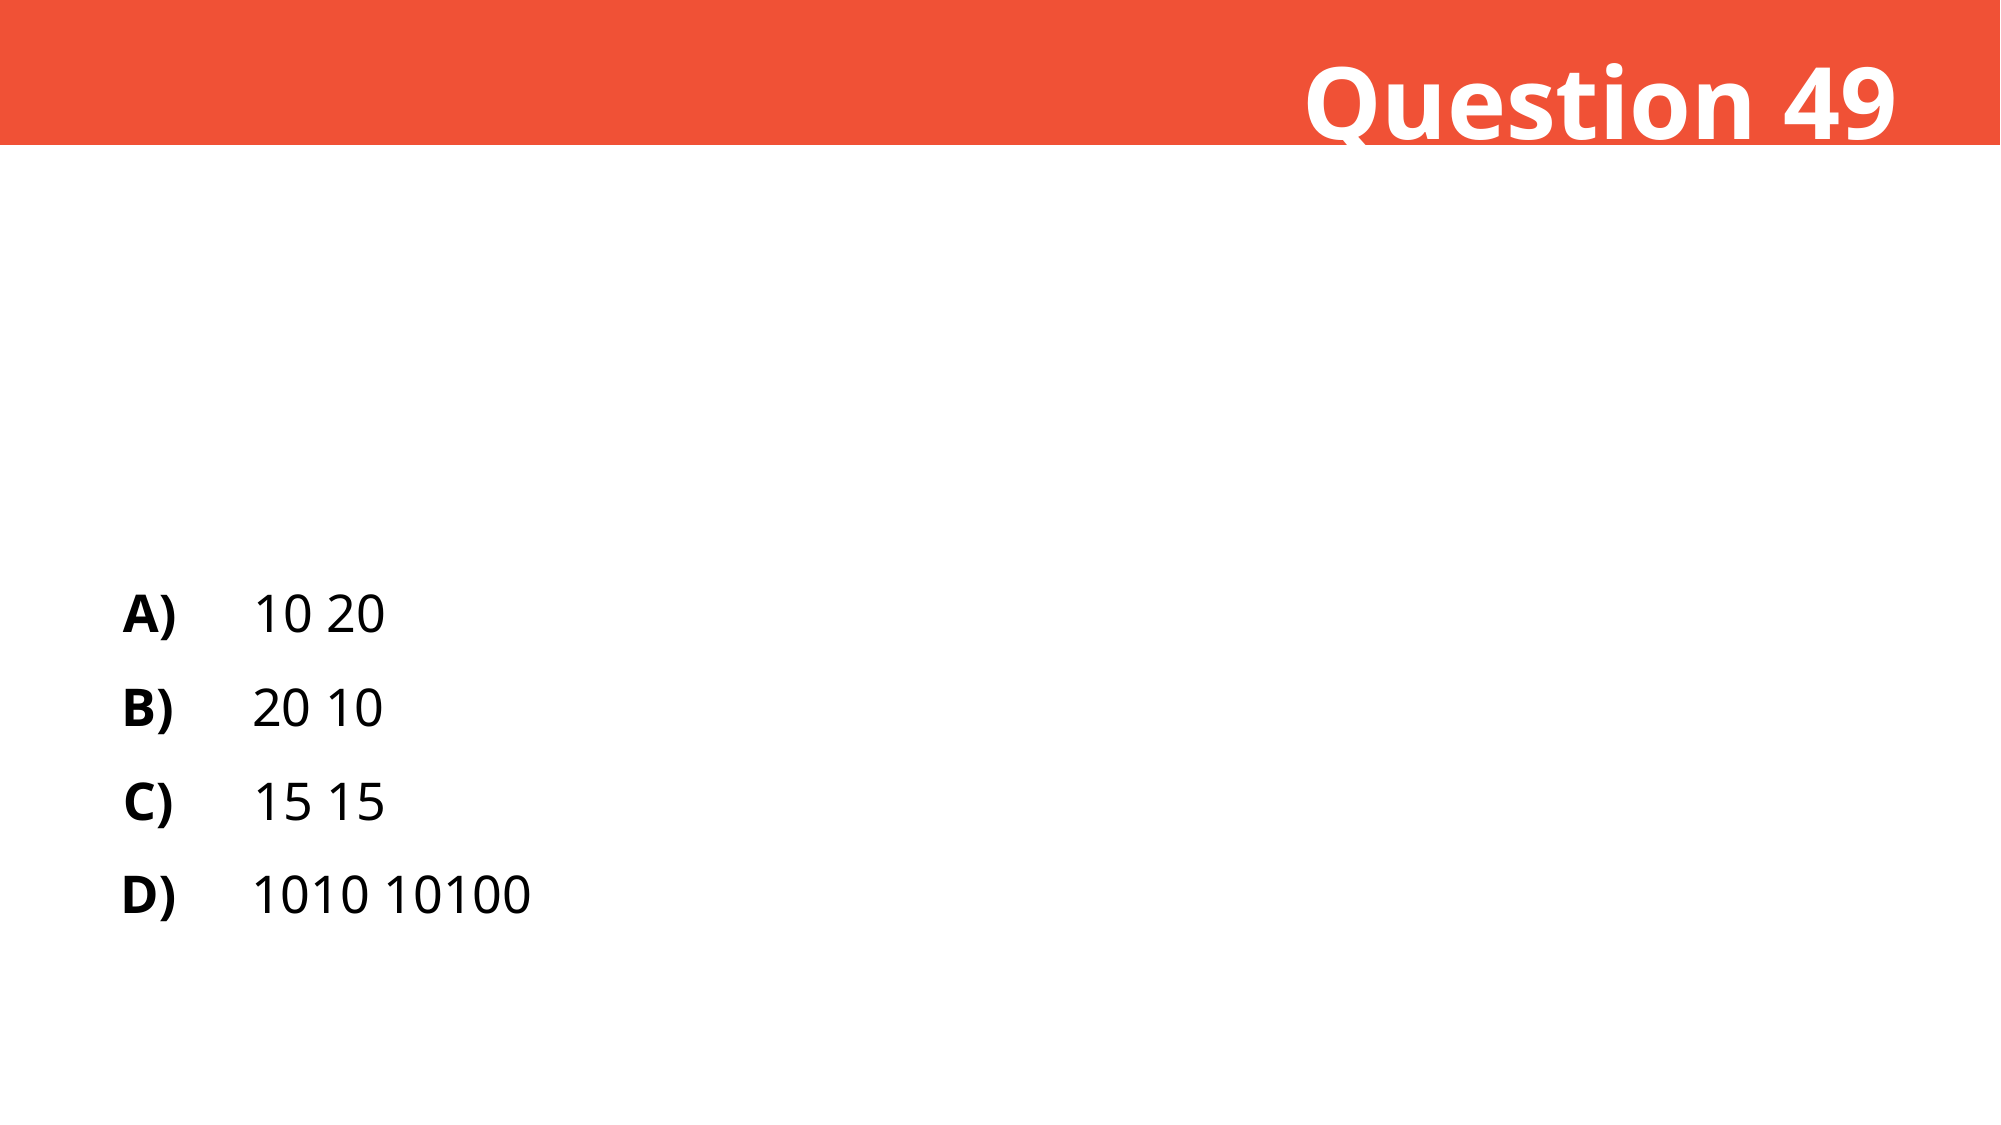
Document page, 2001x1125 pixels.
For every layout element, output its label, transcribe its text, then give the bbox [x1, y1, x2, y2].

text_box D) [105, 822, 220, 932]
text_box C) [107, 730, 223, 839]
text_box Question 49 [638, 32, 1914, 168]
text_box 10 20 [238, 541, 1896, 651]
text_box B) [106, 635, 221, 745]
text_box [0, 0, 2000, 147]
text_box 20 10 [237, 635, 1894, 745]
text_box 1010 10100 [236, 822, 1893, 932]
text_box 15 15 [238, 730, 1896, 839]
text_box A) [107, 541, 223, 651]
